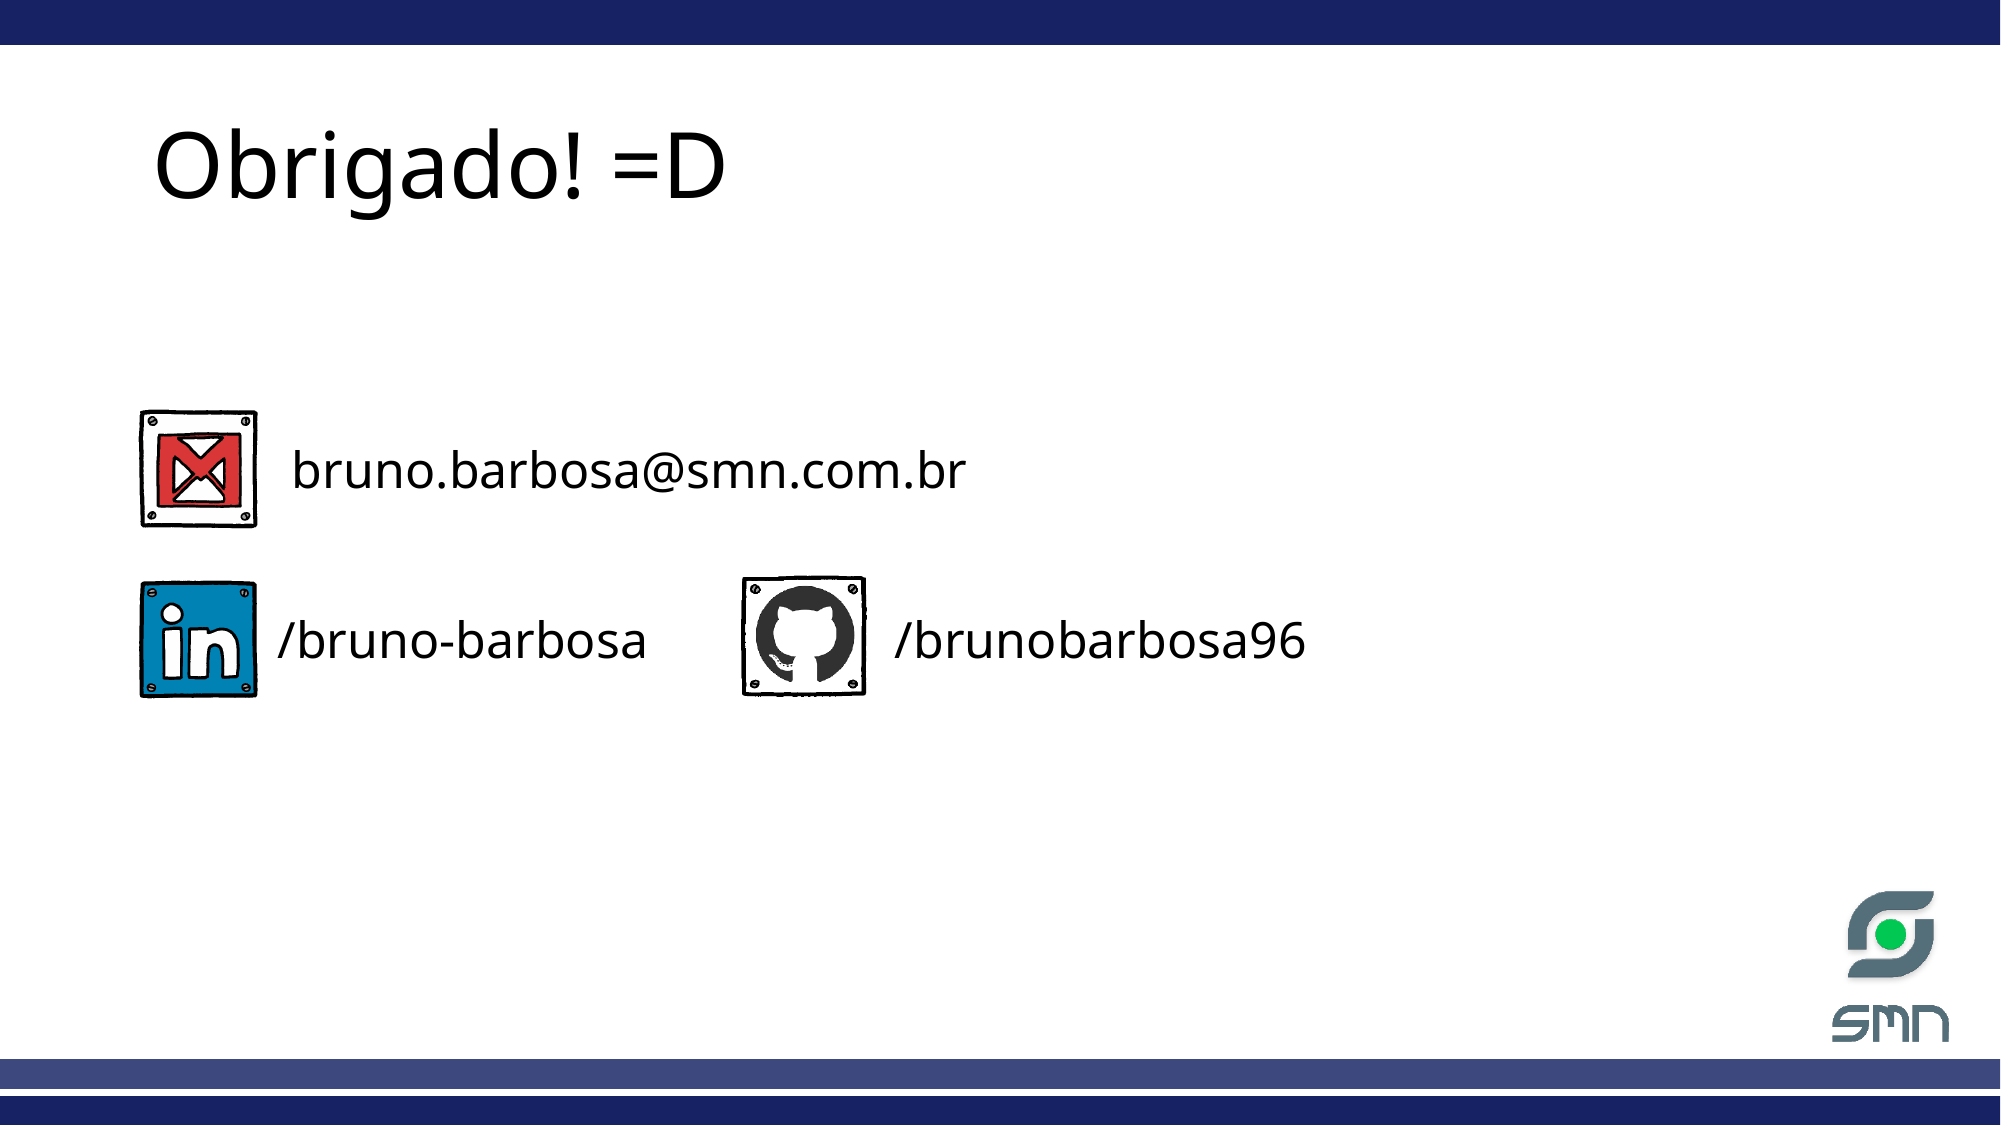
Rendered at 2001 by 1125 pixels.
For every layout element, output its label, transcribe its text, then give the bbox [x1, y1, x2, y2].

text_box /bruno-barbosa [262, 600, 664, 676]
title Obrigado! =D [137, 59, 1863, 278]
picture [137, 408, 259, 529]
picture [740, 573, 874, 705]
picture [1817, 860, 1964, 1057]
picture [137, 578, 259, 700]
text_box bruno.barbosa@smn.com.br [277, 430, 983, 506]
text_box /brunobarbosa96 [880, 600, 1322, 676]
